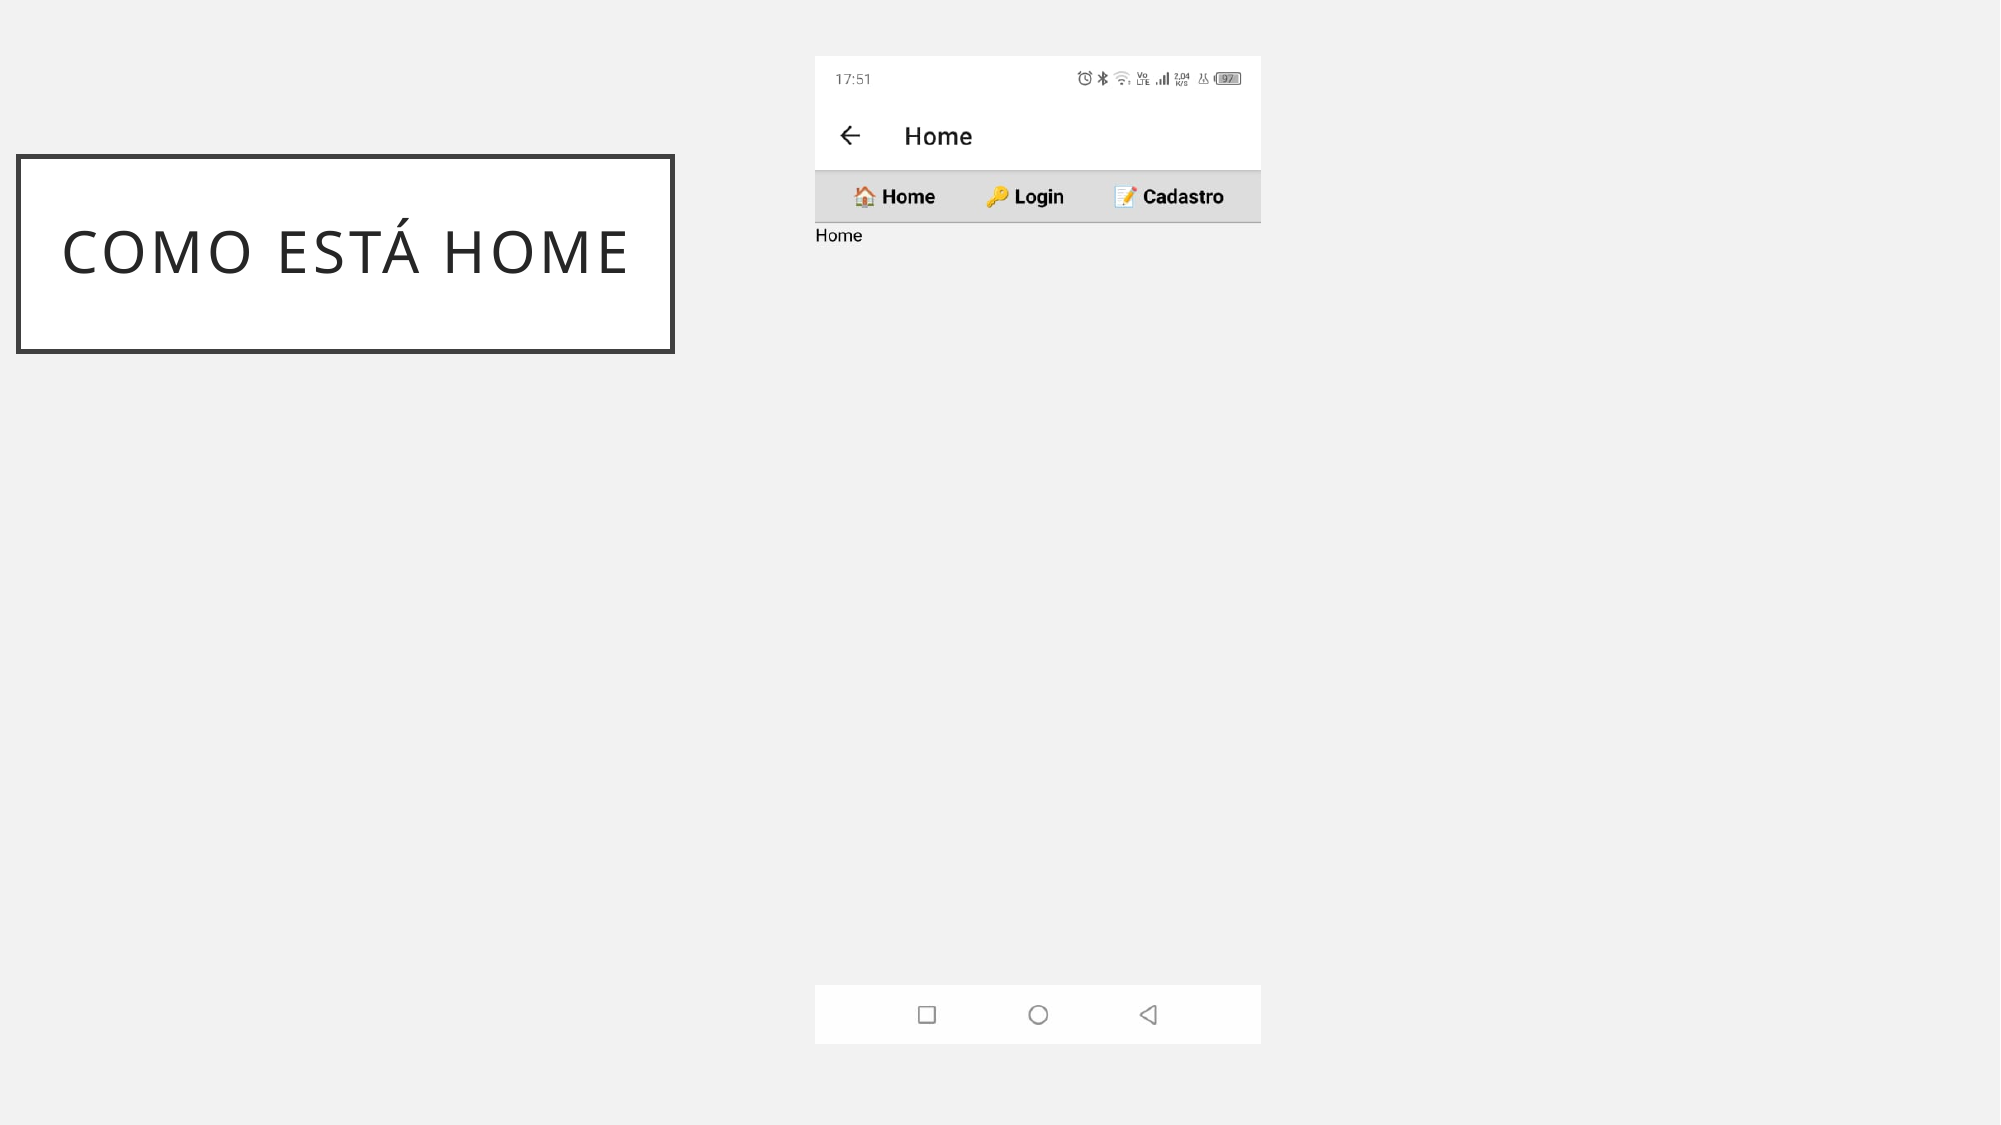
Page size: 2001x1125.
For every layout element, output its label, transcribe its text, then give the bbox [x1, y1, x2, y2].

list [815, 56, 1261, 1044]
title Como está home [16, 154, 675, 354]
